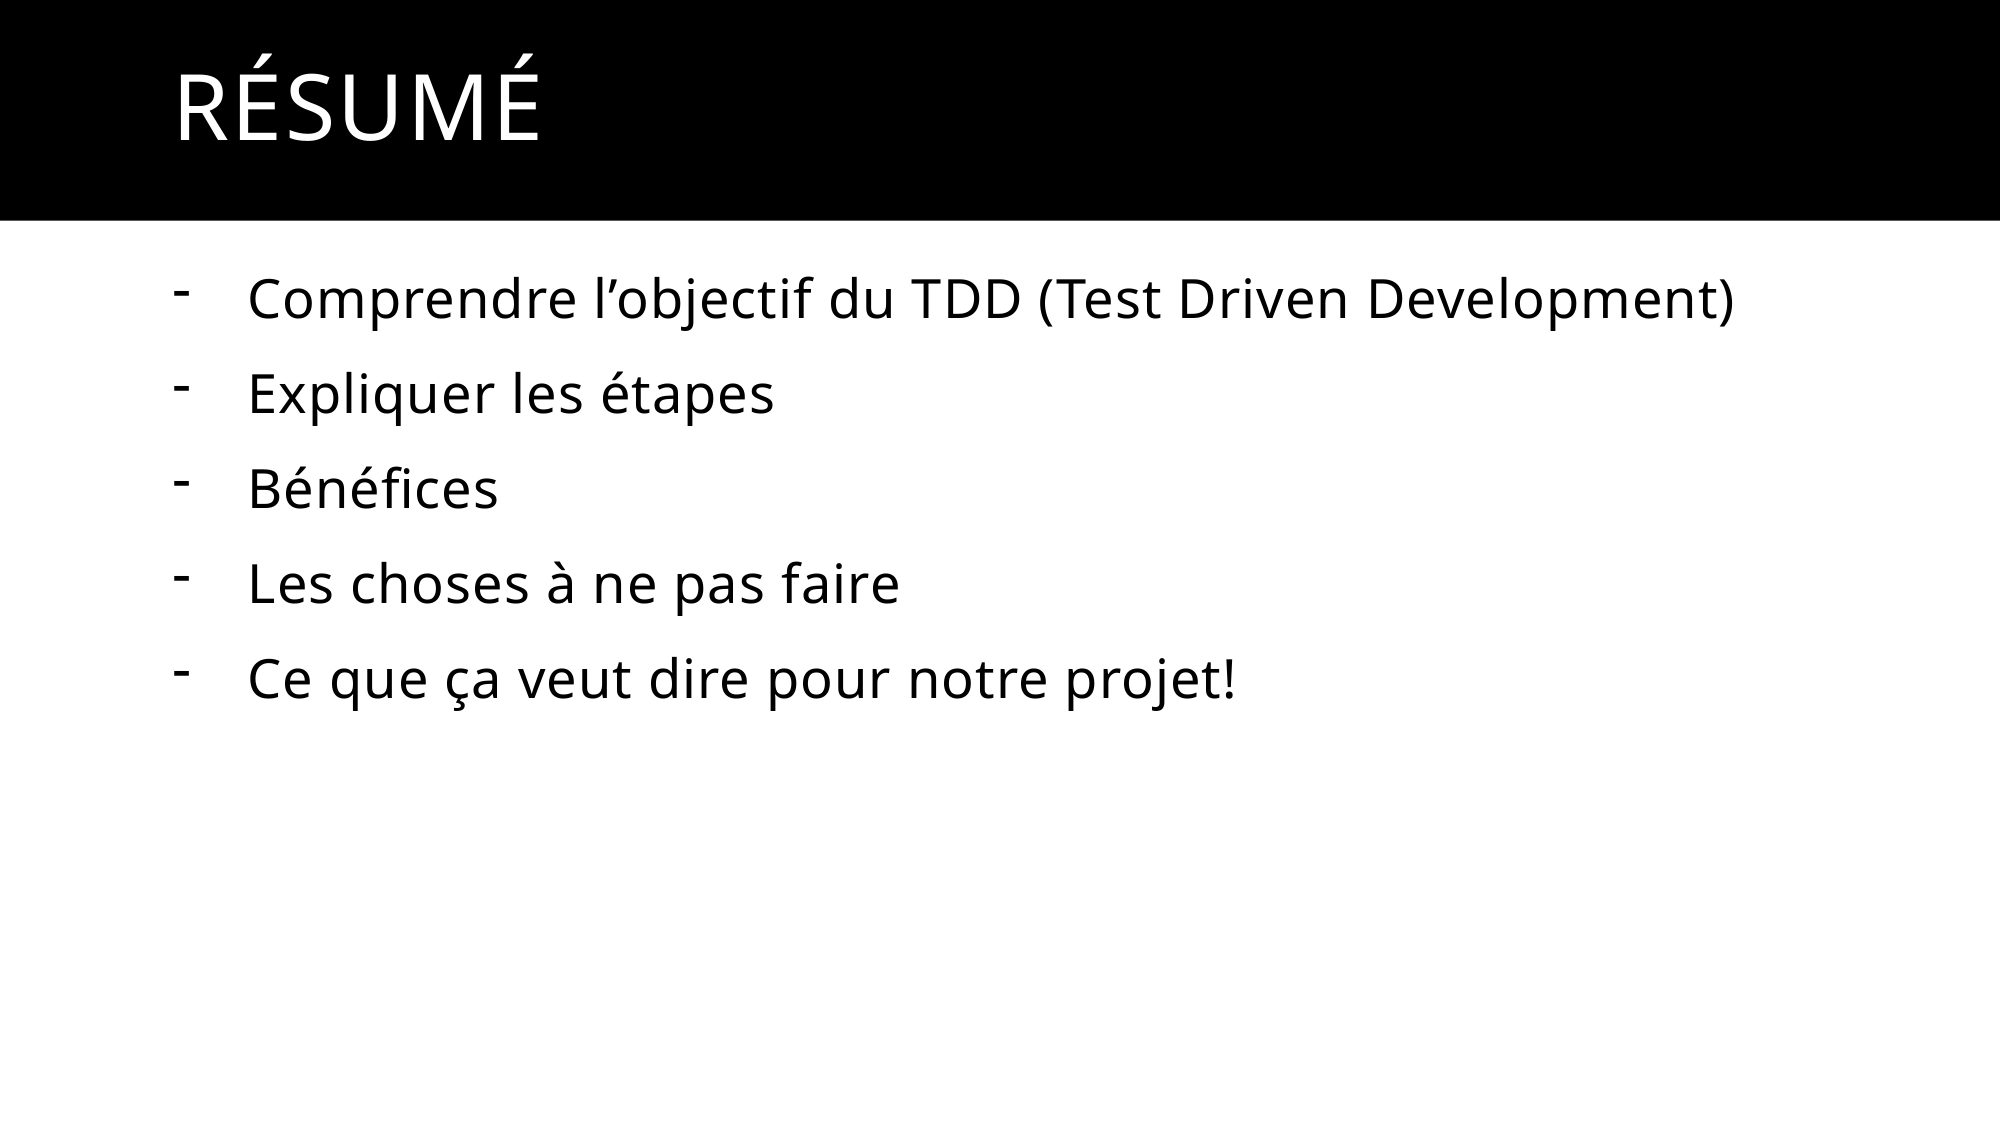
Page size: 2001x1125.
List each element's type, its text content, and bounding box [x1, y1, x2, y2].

list Comprendre l’objectif du TDD (Test Driven Development) Expliquer les étapes Bénéfices Les choses à ne pas faire Ce que ça veut dire pour notre projet! [157, 256, 1842, 1014]
title Résumé [157, 0, 1842, 221]
